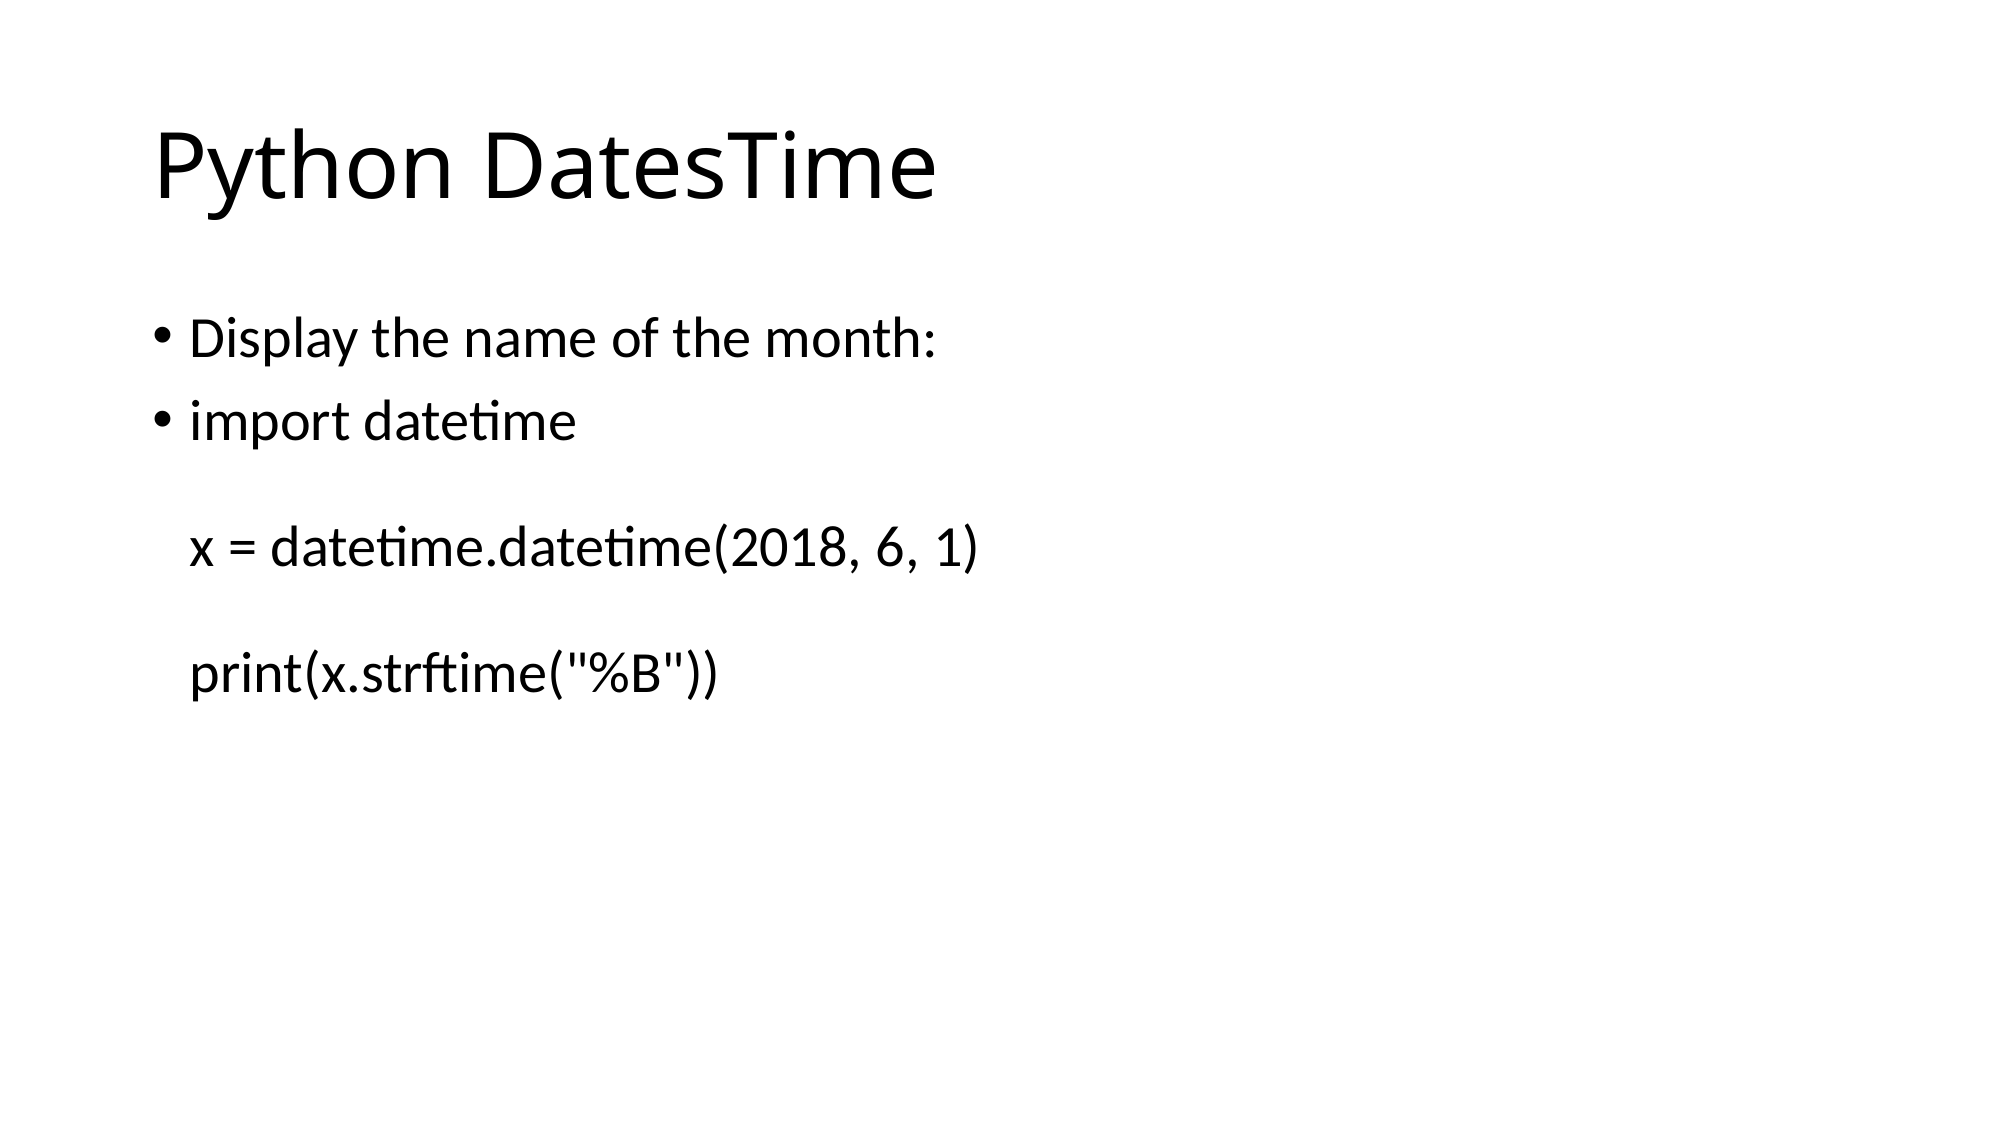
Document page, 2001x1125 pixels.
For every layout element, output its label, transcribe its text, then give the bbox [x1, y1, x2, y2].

list Display the name of the month: import datetime x = datetime.datetime(2018, 6, 1) print(x.strftime("%B")) [137, 299, 1863, 1014]
title Python DatesTime [137, 59, 1863, 278]
